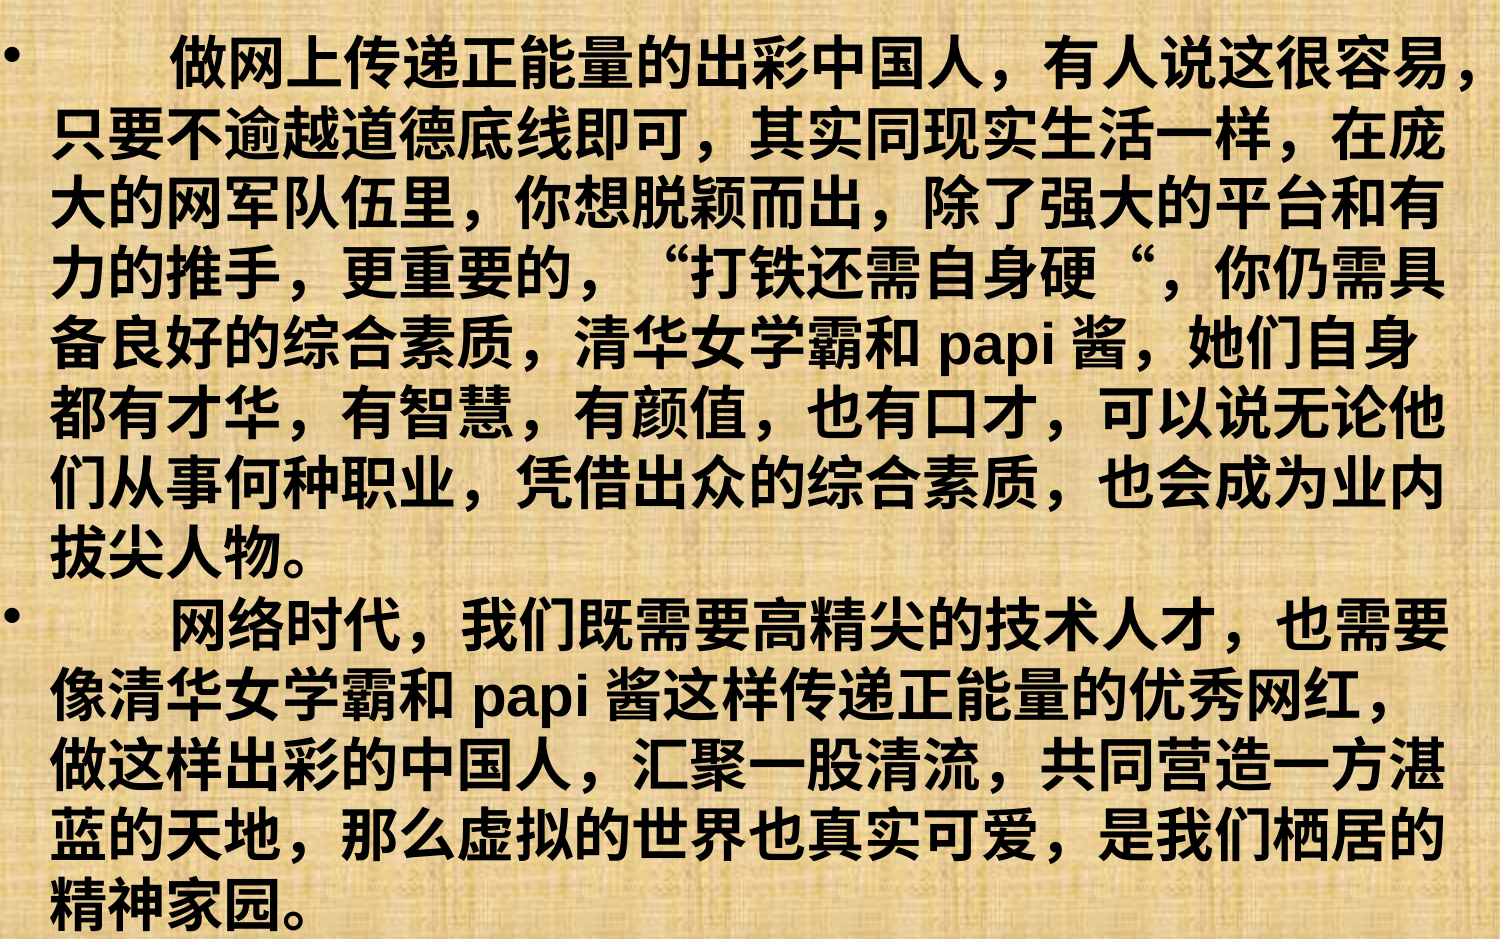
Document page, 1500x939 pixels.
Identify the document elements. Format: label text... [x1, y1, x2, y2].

picture [0, 0, 1500, 939]
list 做网上传递正能量的出彩中国人，有人说这很容易，只要不逾越道德底线即可，其实同现实生活一样，在庞大的网军队伍里，你想脱颖而出，除了强大的平台和有力的推手，更重要的，“打铁还需自身硬“，你仍需具备良好的综合素质，清华女学霸和papi酱，她们自身都有才华，有智慧，有颜值，也有口才，可以说无论他们从事何种职业，凭借出众的综合素质，也会成为业内拔尖人物。 网络时代，我们既需要高精尖的技术人才，也需要像清华女学霸和papi酱这样传递正能量的优秀网红，做这样出彩的中国人，汇聚一股清流，共同营造一方湛蓝的天地，那么虚拟的世界也真实可爱，是我们栖居的精神家园。 [0, 18, 1484, 936]
